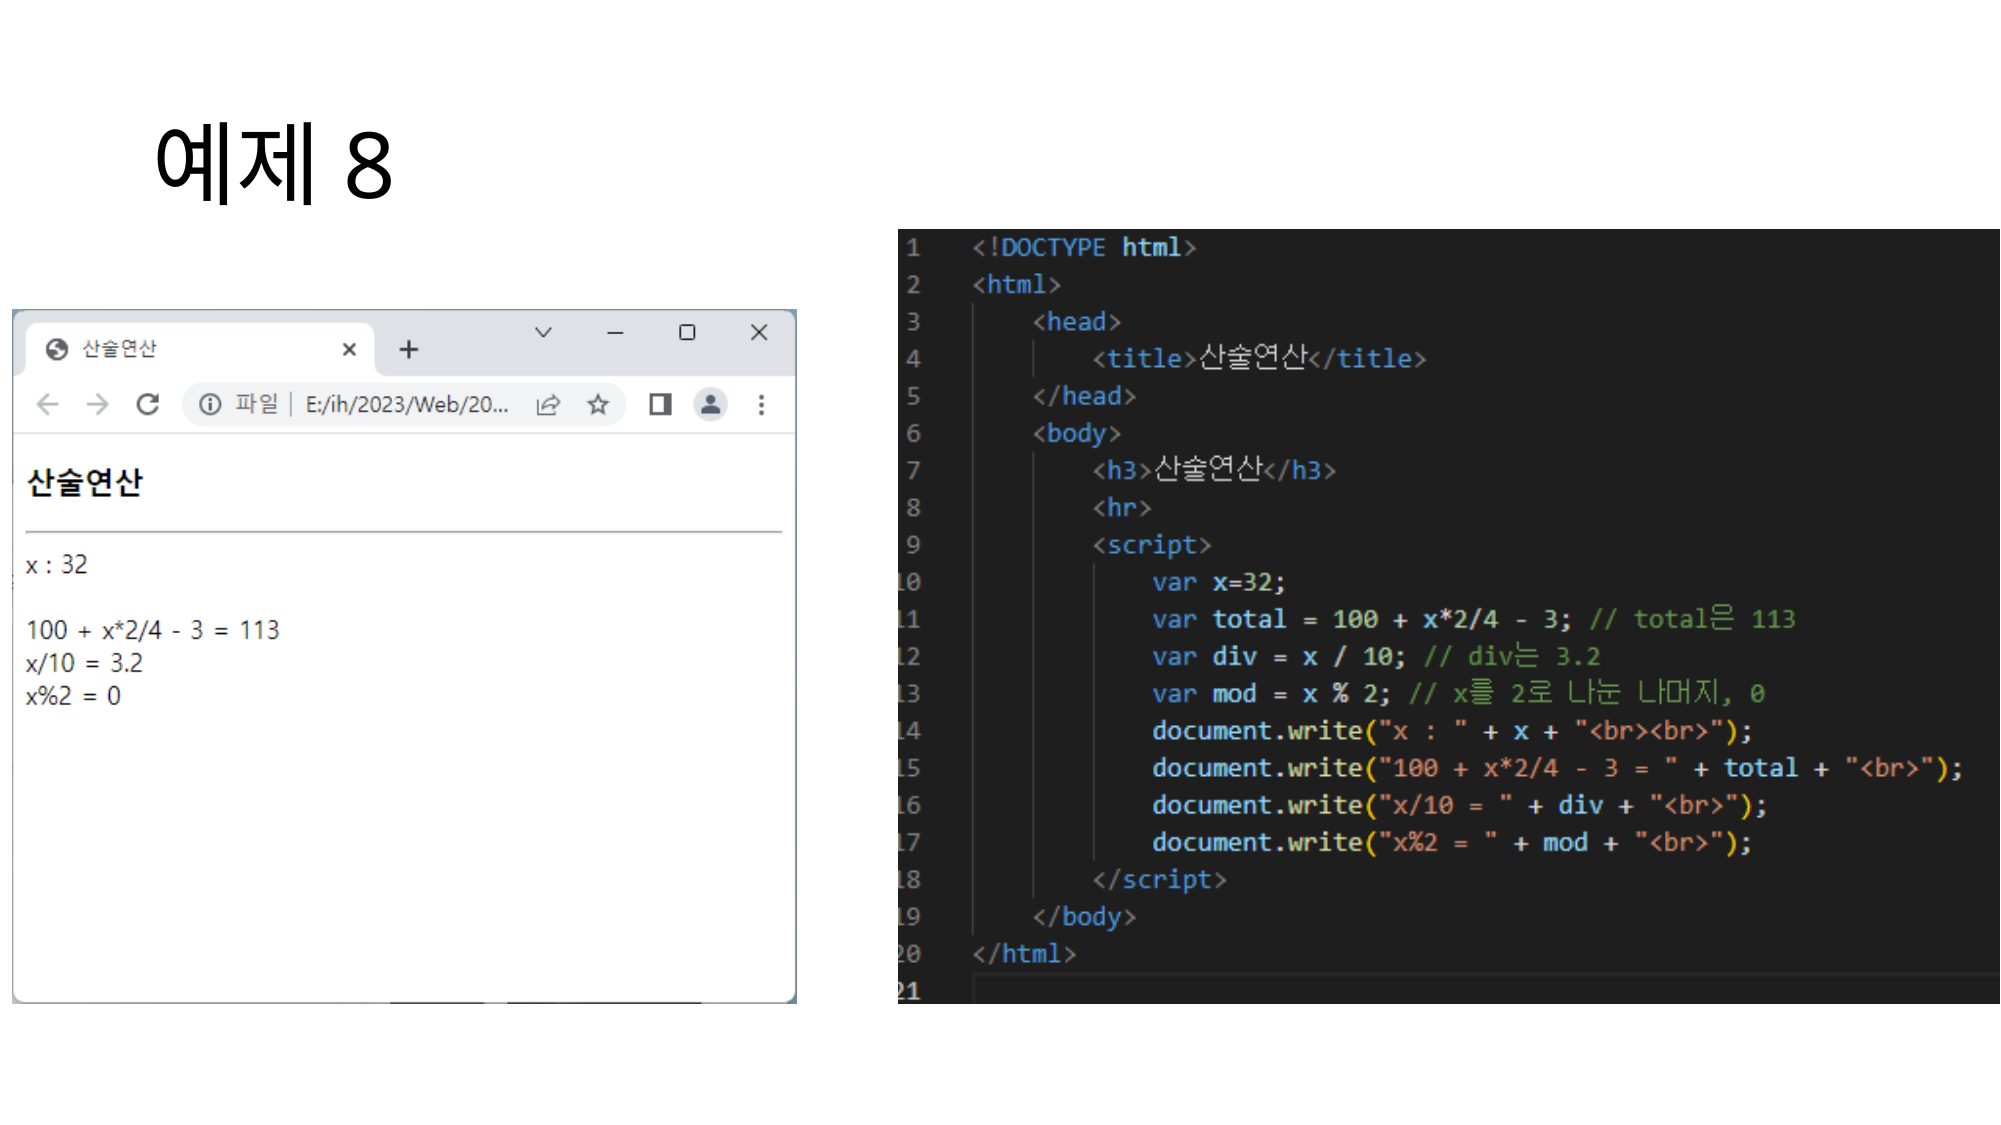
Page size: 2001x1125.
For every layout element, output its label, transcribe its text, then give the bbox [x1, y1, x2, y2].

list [898, 229, 2000, 1004]
title 예제8 [137, 59, 1863, 278]
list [12, 309, 797, 1004]
